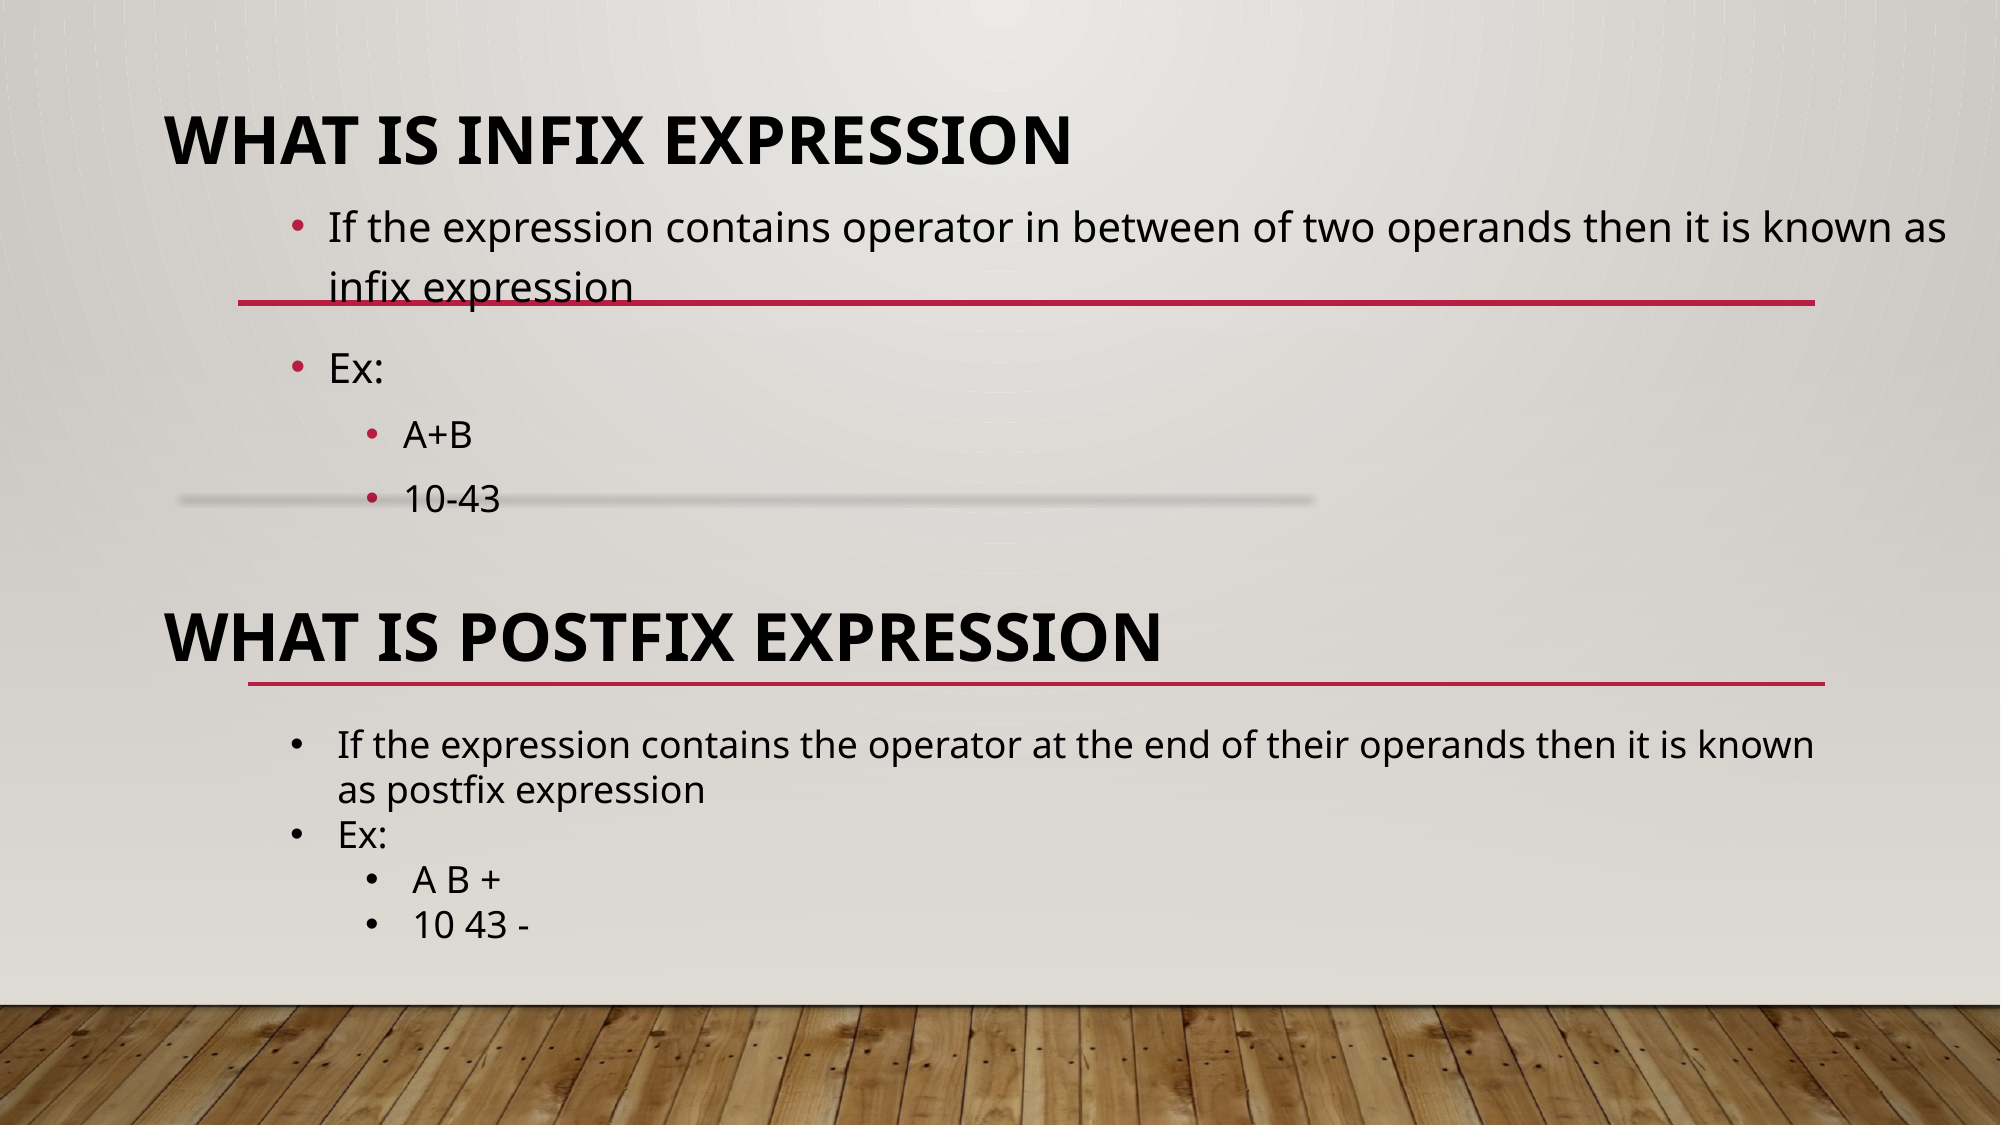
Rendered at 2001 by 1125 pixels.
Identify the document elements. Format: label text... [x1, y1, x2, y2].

list If the expression contains operator in between of two operands then it is known as infix expression Ex: A+B 10-43 [275, 183, 1967, 566]
title what IS Infix Expression [149, 99, 1267, 252]
picture [0, 1005, 2000, 1125]
text_box WHAT IS POSTFIX EXPRESSION [149, 587, 1366, 683]
text_box If the expression contains the operator at the end of their operands then it is known as postfix expression Ex: A B + 10 43 - [275, 713, 1847, 954]
